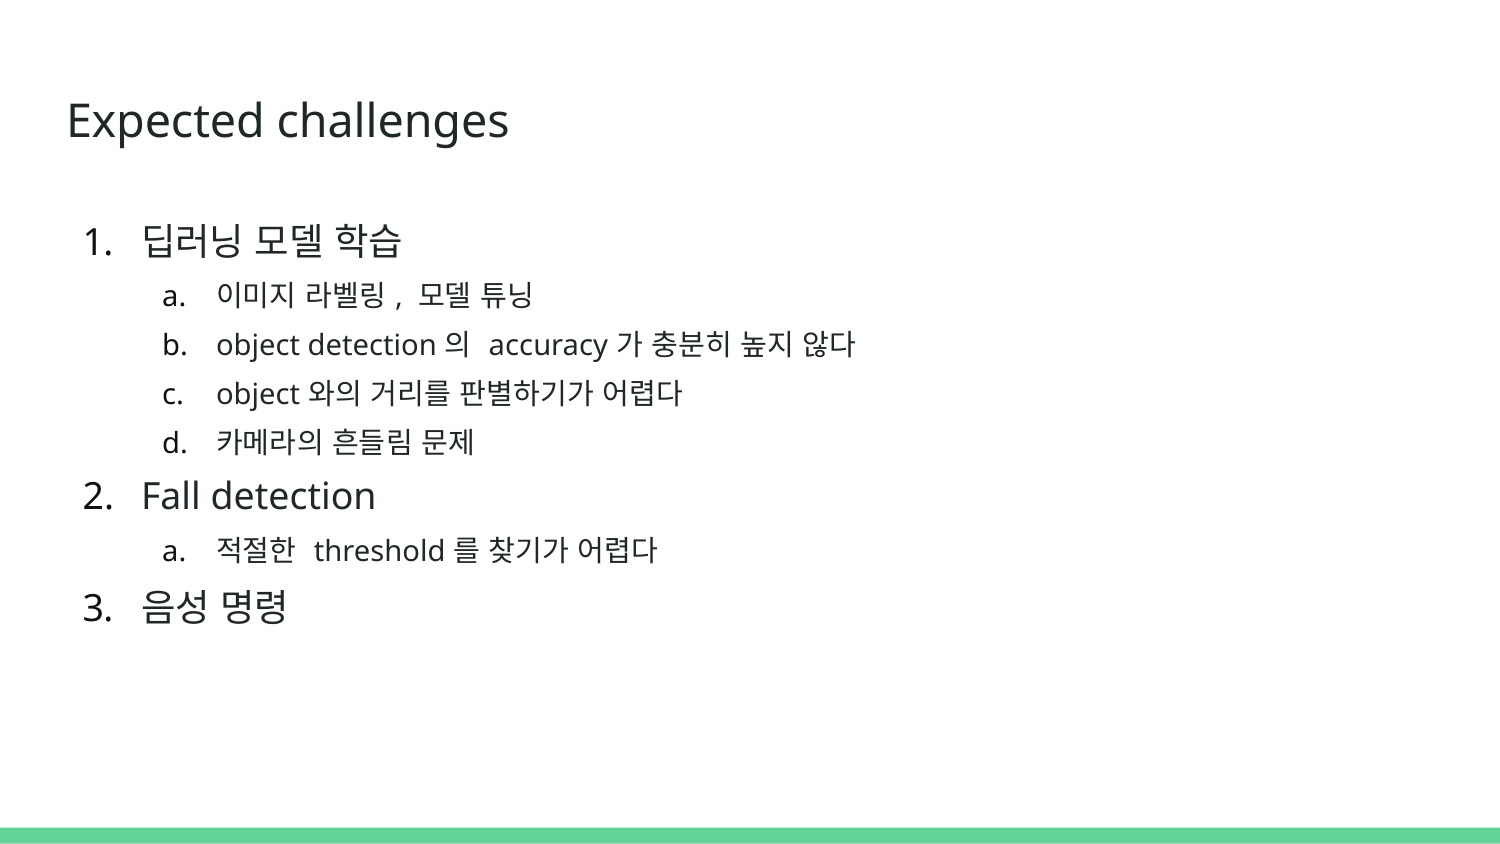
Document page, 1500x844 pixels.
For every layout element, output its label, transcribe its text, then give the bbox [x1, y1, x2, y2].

list 딥러닝 모델 학습 이미지 라벨링, 모델 튜닝 object detection의 accuracy가 충분히 높지 않다 object와의 거리를 판별하기가 어렵다 카메라의 흔들림 문제 Fall detection 적절한 threshold를 찾기가 어렵다 음성 명령 [51, 189, 1449, 750]
title Expected challenges [51, 72, 1449, 167]
